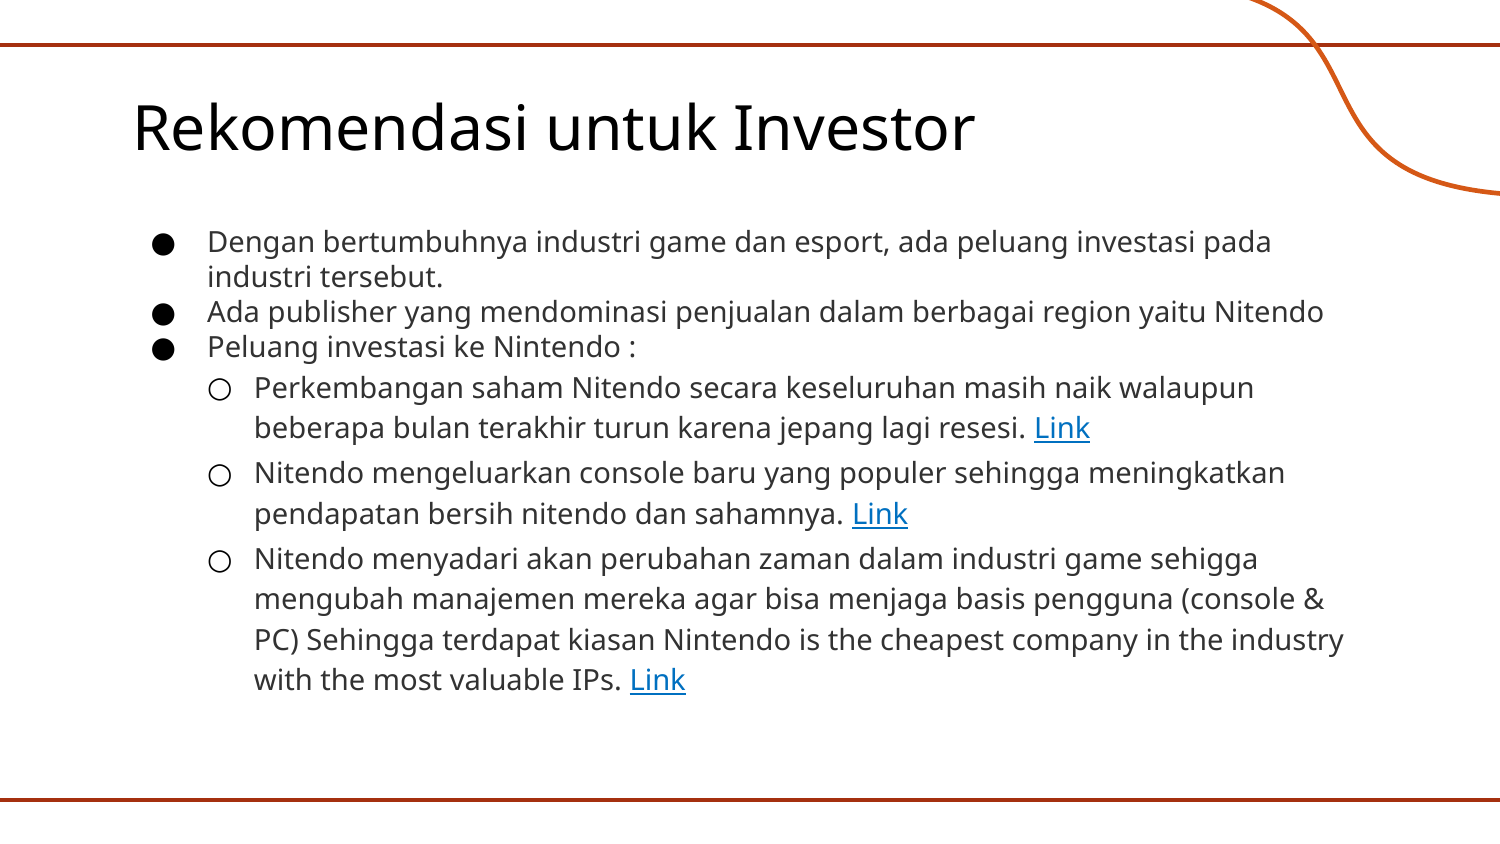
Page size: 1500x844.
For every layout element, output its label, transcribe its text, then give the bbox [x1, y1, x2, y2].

list Dengan bertumbuhnya industri game dan esport, ada peluang investasi pada industri tersebut. Ada publisher yang mendominasi penjualan dalam berbagai region yaitu Nitendo Peluang investasi ke Nintendo : Perkembangan saham Nitendo secara keseluruhan masih naik walaupun beberapa bulan terakhir turun karena jepang lagi resesi. Link Nitendo mengeluarkan console baru yang populer sehingga meningkatkan pendapatan bersih nitendo dan sahamnya. Link Nitendo menyadari akan perubahan zaman dalam industri game sehigga mengubah manajemen mereka agar bisa menjaga basis pengguna (console & PC) Sehingga terdapat kiasan Nintendo is the cheapest company in the industry with the most valuable IPs. Link [116, 208, 1383, 750]
title Rekomendasi untuk Investor [116, 72, 1227, 167]
